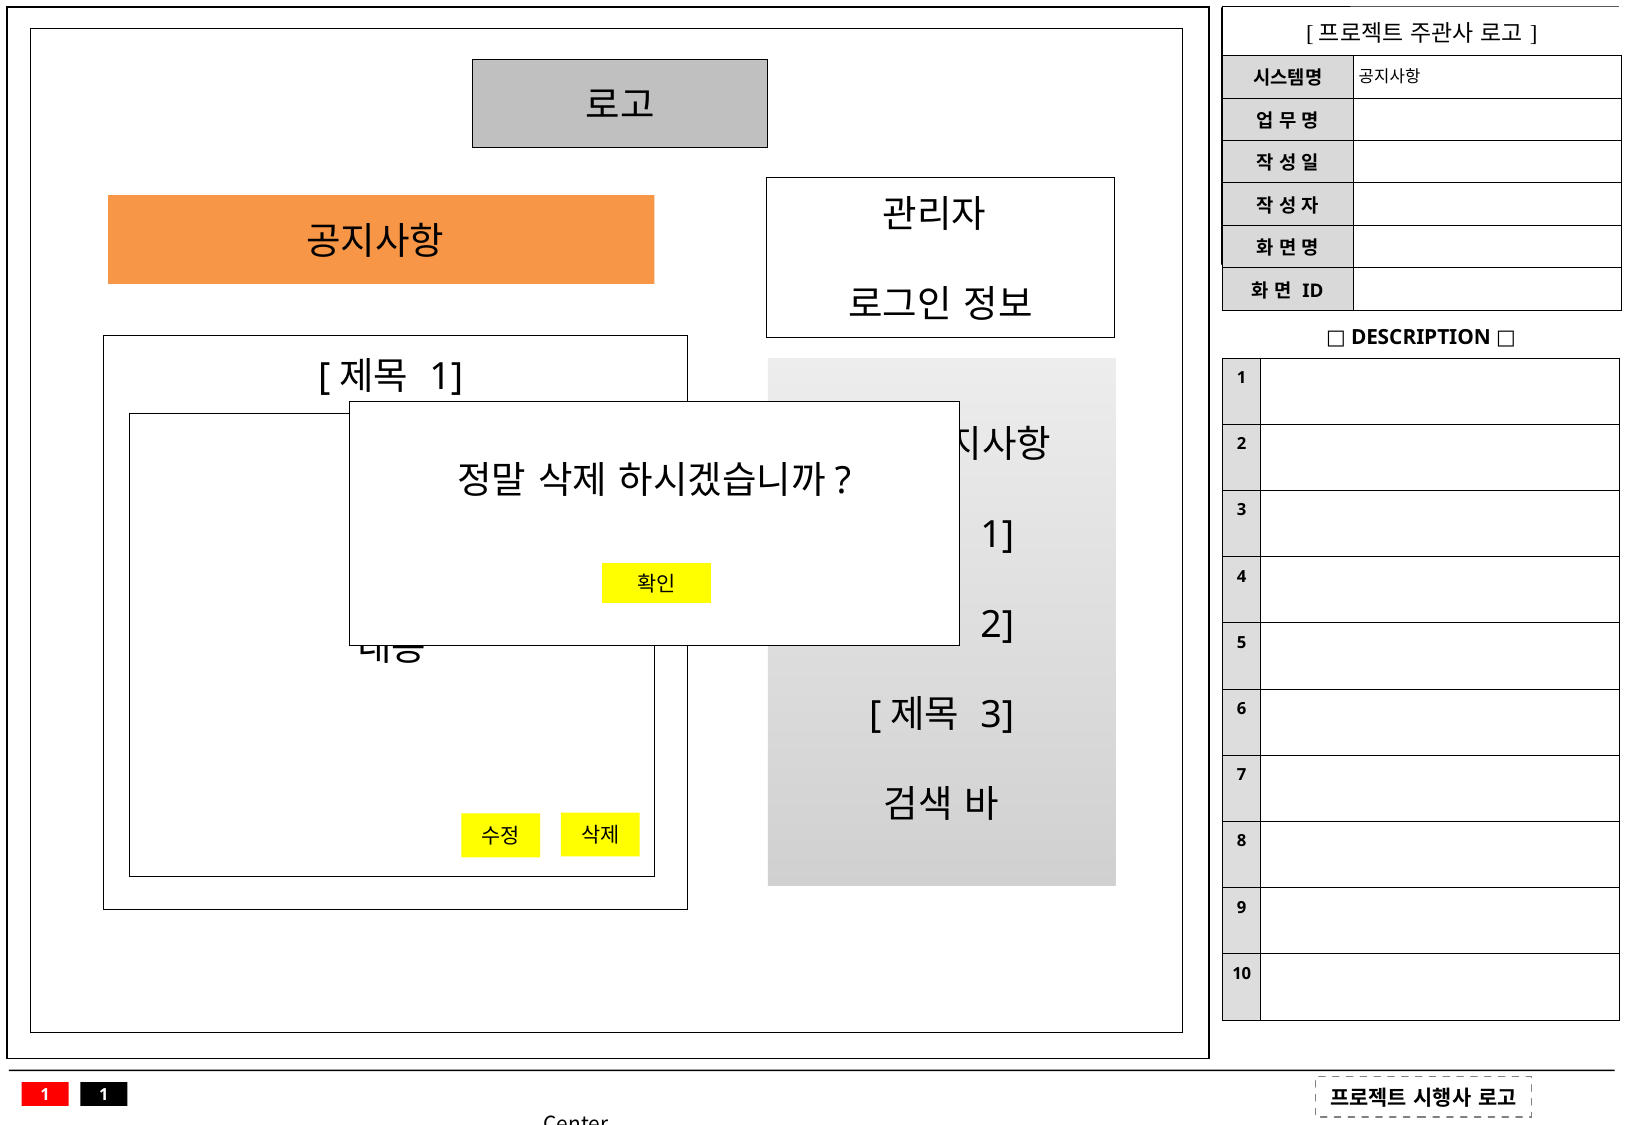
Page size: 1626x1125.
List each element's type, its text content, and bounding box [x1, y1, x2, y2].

table_cell [1261, 491, 1619, 556]
table_cell [1261, 359, 1619, 424]
text_box 내용 [129, 413, 655, 877]
table_cell [1354, 226, 1621, 267]
table_cell 7 [1223, 756, 1260, 821]
text_box 공지사항 [106, 193, 656, 286]
text_box 로고 [472, 59, 768, 148]
table_cell [1354, 183, 1621, 225]
table_header [프로젝트 주관사 로고] [1223, 7, 1621, 55]
table_cell 작 성 일 [1223, 141, 1353, 182]
table_cell 작 성 자 [1223, 183, 1353, 225]
table_cell 공지사항 [1354, 56, 1621, 98]
table_cell 6 [1223, 690, 1260, 755]
text_box [9, 18, 1192, 94]
text_box 삭제 [559, 810, 642, 859]
table_cell 시스템명 [1223, 56, 1353, 98]
table_cell [1261, 954, 1619, 1020]
table_cell 8 [1223, 822, 1260, 887]
table_cell 10 [1223, 954, 1260, 1020]
table_cell [1354, 141, 1621, 182]
table_cell 2 [1223, 425, 1260, 490]
text_box [제목 1] [103, 335, 688, 910]
table_cell 5 [1223, 623, 1260, 689]
text_box 관리자 로그인 정보 [766, 177, 1115, 338]
table_cell 화 면 ID [1223, 268, 1353, 310]
text_box [30, 28, 1183, 1033]
text_box 최근 공지사항 [제목 1] [제목 2] [제목 3] 검색 바 [767, 358, 1116, 886]
table_cell [1261, 690, 1619, 755]
table_cell 화 면 명 [1223, 226, 1353, 267]
table_cell 1 [1223, 359, 1260, 424]
text_box 1 [21, 1082, 69, 1106]
table_cell [1261, 888, 1619, 953]
table_cell [1261, 822, 1619, 887]
table_cell [1354, 268, 1621, 310]
text_box 확인 [598, 559, 715, 607]
table_cell [1354, 99, 1621, 140]
table_cell 3 [1223, 491, 1260, 556]
table_cell [1261, 425, 1619, 490]
table_header □ DESCRIPTION □ [1223, 314, 1619, 358]
text_box 1 [80, 1082, 128, 1106]
table_cell 9 [1223, 888, 1260, 953]
text_box 수정 [459, 811, 542, 859]
table_cell [1261, 557, 1619, 622]
text_box 정말 삭제 하시겠습니까? [349, 401, 960, 646]
table_cell [1261, 756, 1619, 821]
table_cell 4 [1223, 557, 1260, 622]
text_box Center [529, 1103, 624, 1125]
table_cell 업 무 명 [1223, 99, 1353, 140]
table_cell [1261, 623, 1619, 689]
